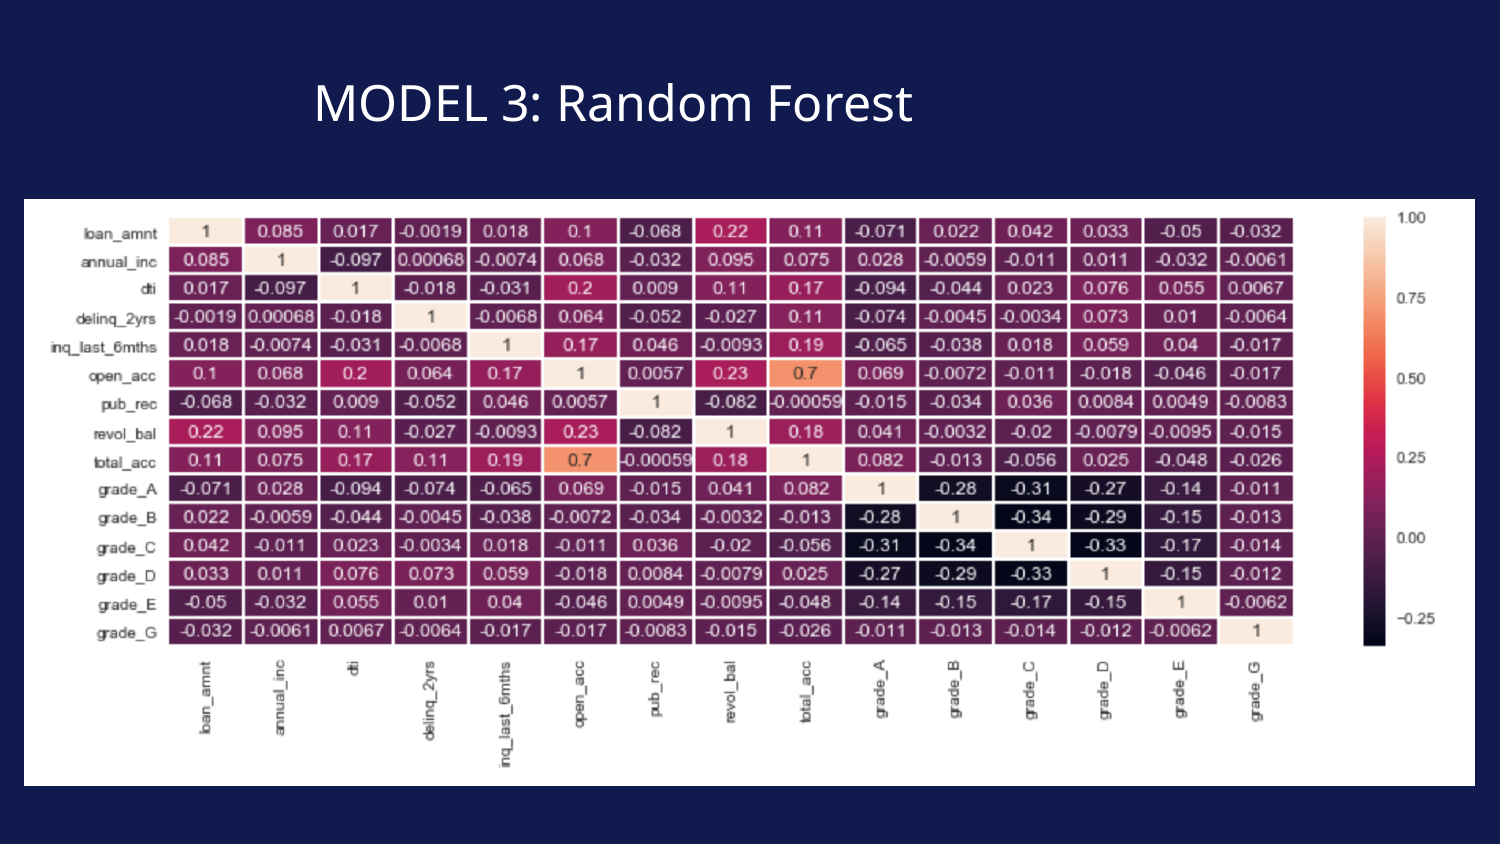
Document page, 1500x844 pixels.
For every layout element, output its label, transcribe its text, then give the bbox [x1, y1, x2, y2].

text_box MODEL 3: Random Forest [298, 56, 1213, 175]
picture [24, 199, 1476, 786]
